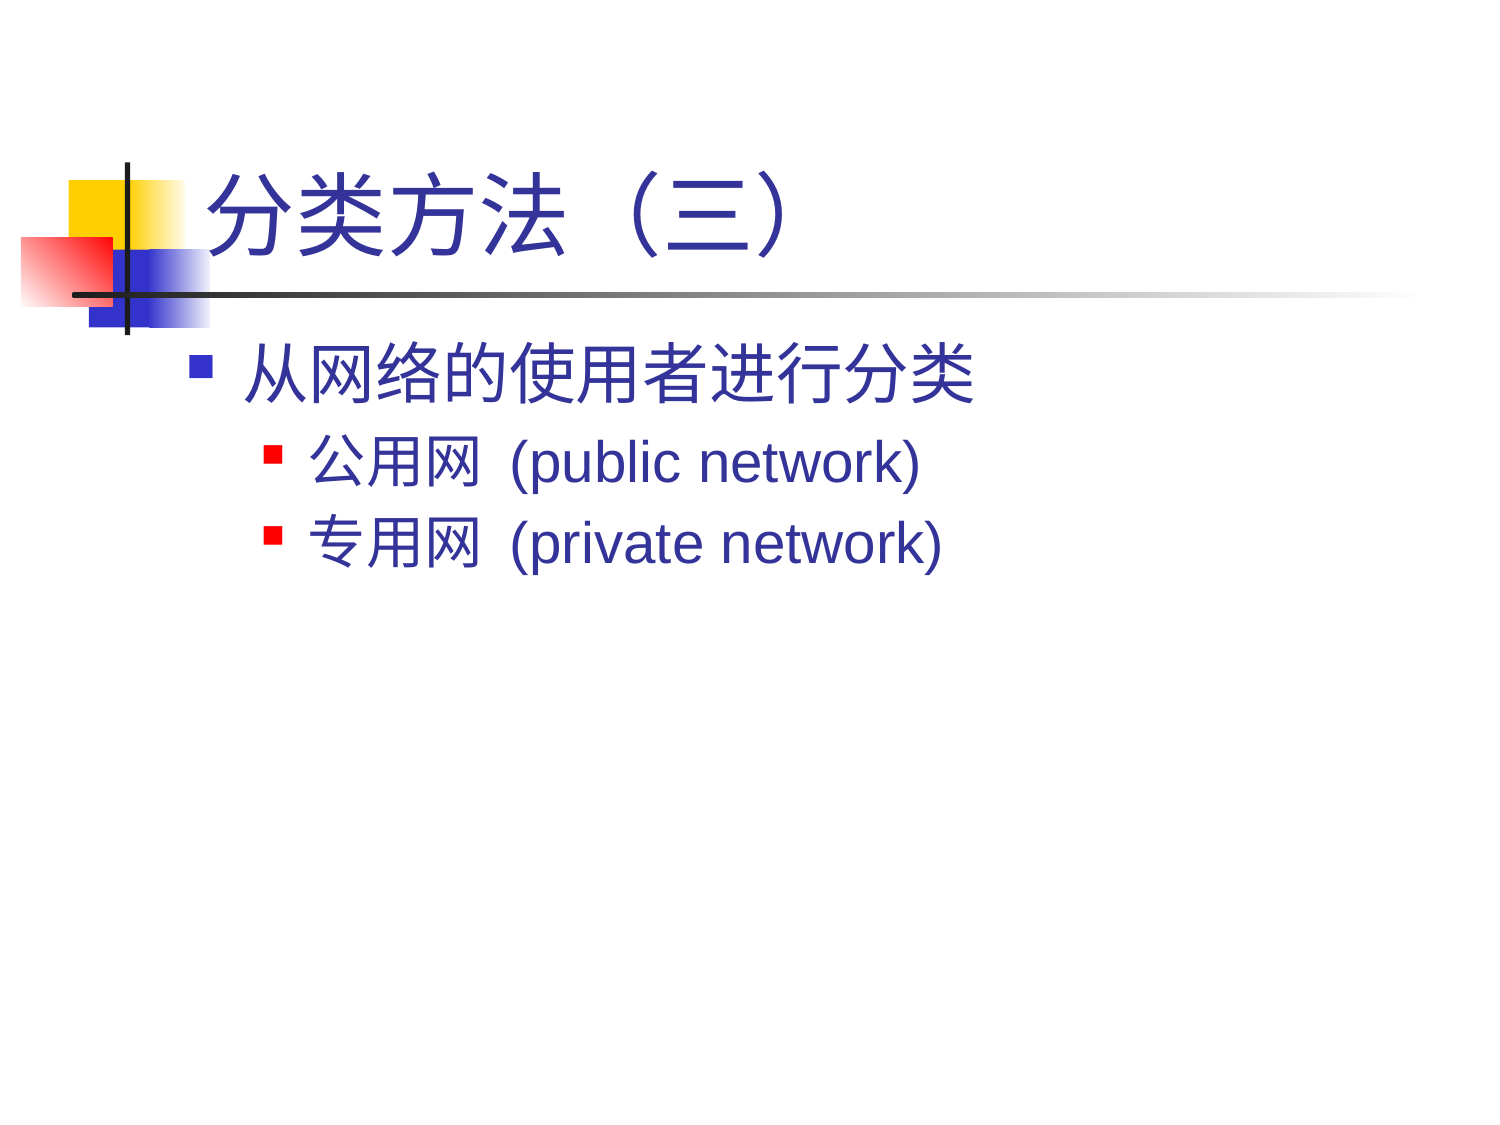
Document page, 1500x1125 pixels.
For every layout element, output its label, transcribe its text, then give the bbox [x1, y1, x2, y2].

title 分类方法（三） [188, 34, 1468, 276]
list 从网络的使用者进行分类 公用网 (public network) 专用网 (private network) [170, 324, 1447, 1000]
